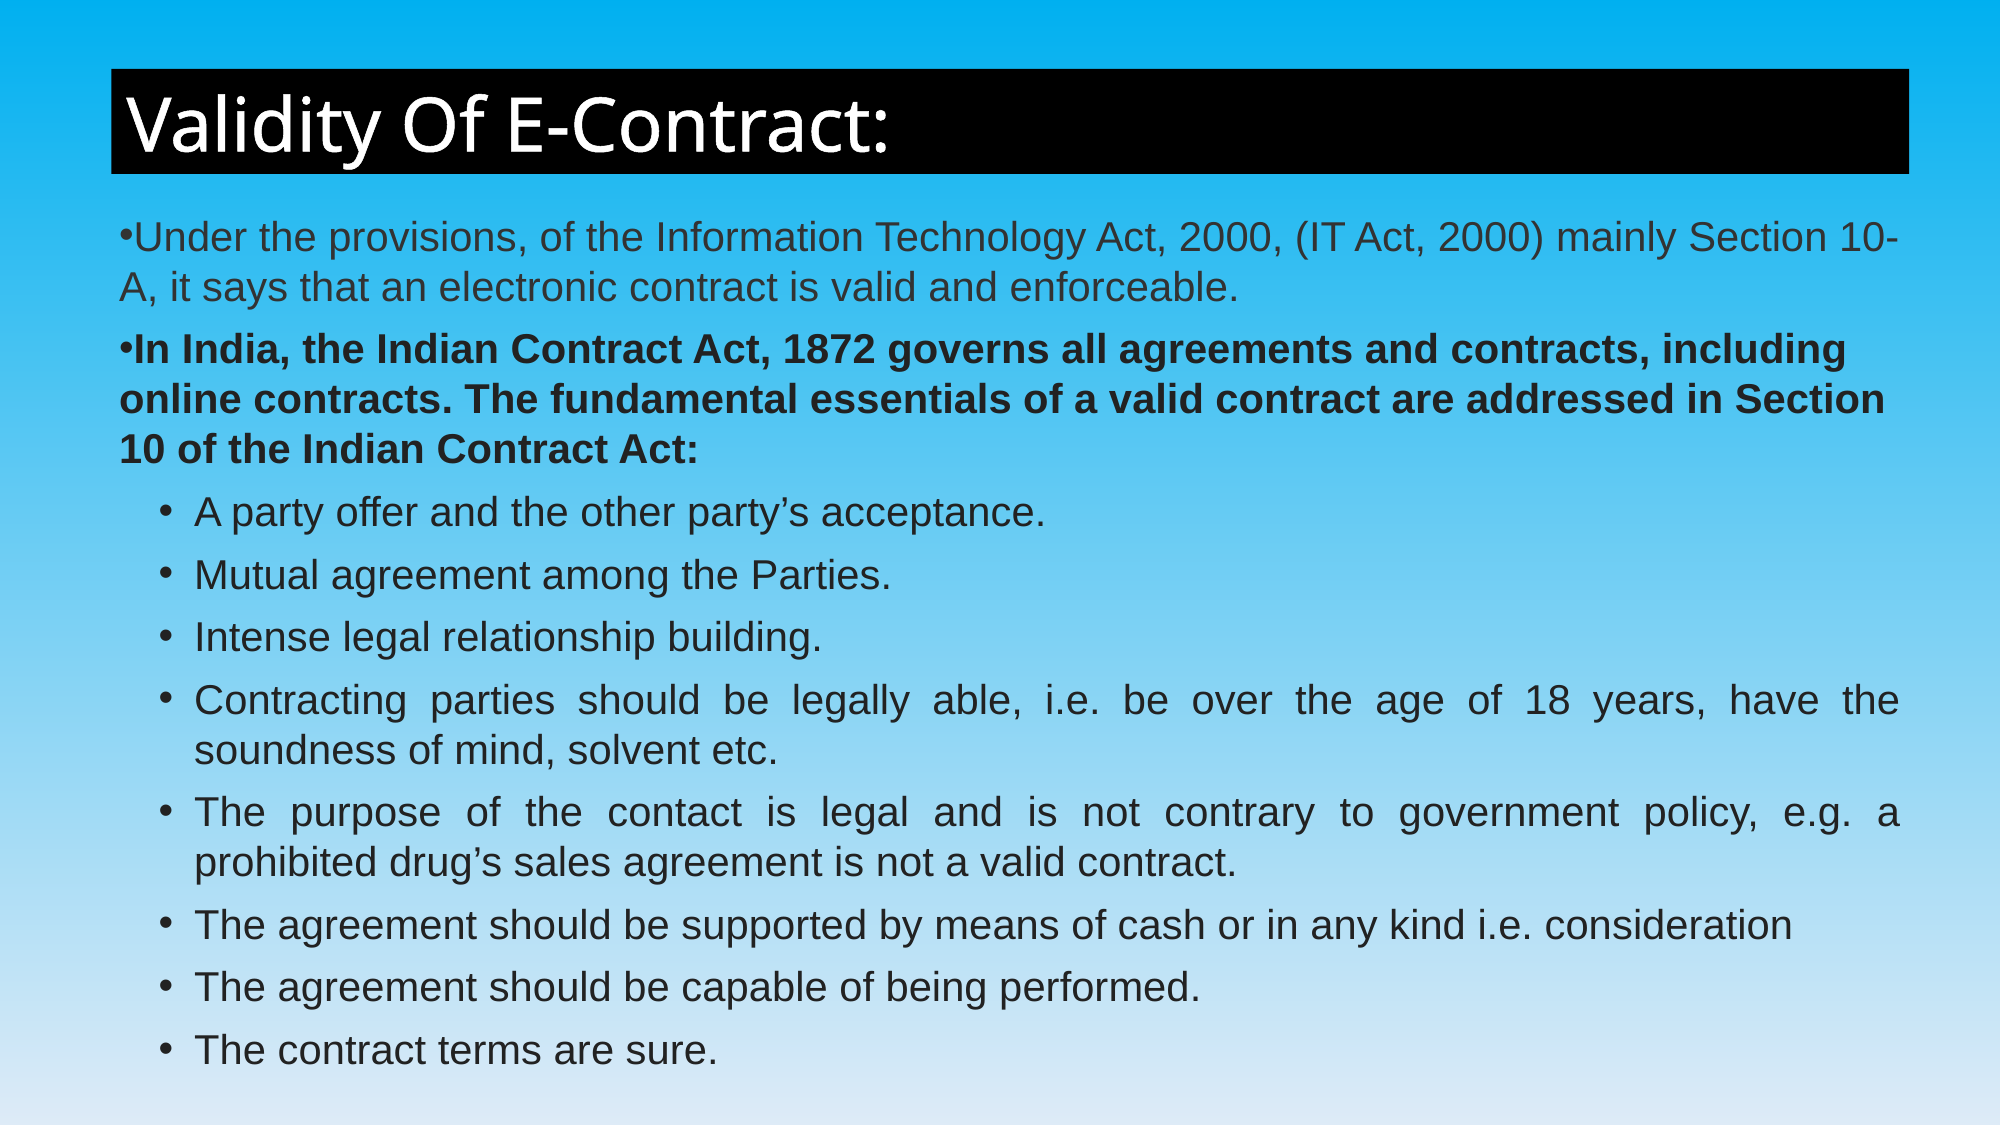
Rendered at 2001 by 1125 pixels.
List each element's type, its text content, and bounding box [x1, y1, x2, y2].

text_box Under the provisions, of the Information Technology Act, 2000, (IT Act, 2000) mainly Section 10-A, it says that an electronic contract is valid and enforceable. In India, the Indian Contract Act, 1872 governs all agreements and contracts, including online contracts. The fundamental essentials of a valid contract are addressed in Section 10 of the Indian Contract Act: A party offer and the other party’s acceptance. Mutual agreement among the Parties. Intense legal relationship building. Contracting parties should be legally able, i.e. be over the age of 18 years, have the soundness of mind, solvent etc. The purpose of the contact is legal and is not contrary to government policy, e.g. a prohibited drug’s sales agreement is not a valid contract. The agreement should be supported by means of cash or in any kind i.e. consideration The agreement should be capable of being performed. The contract terms are sure. [104, 202, 1916, 1081]
text_box Validity Of E-Contract: [111, 68, 1910, 174]
